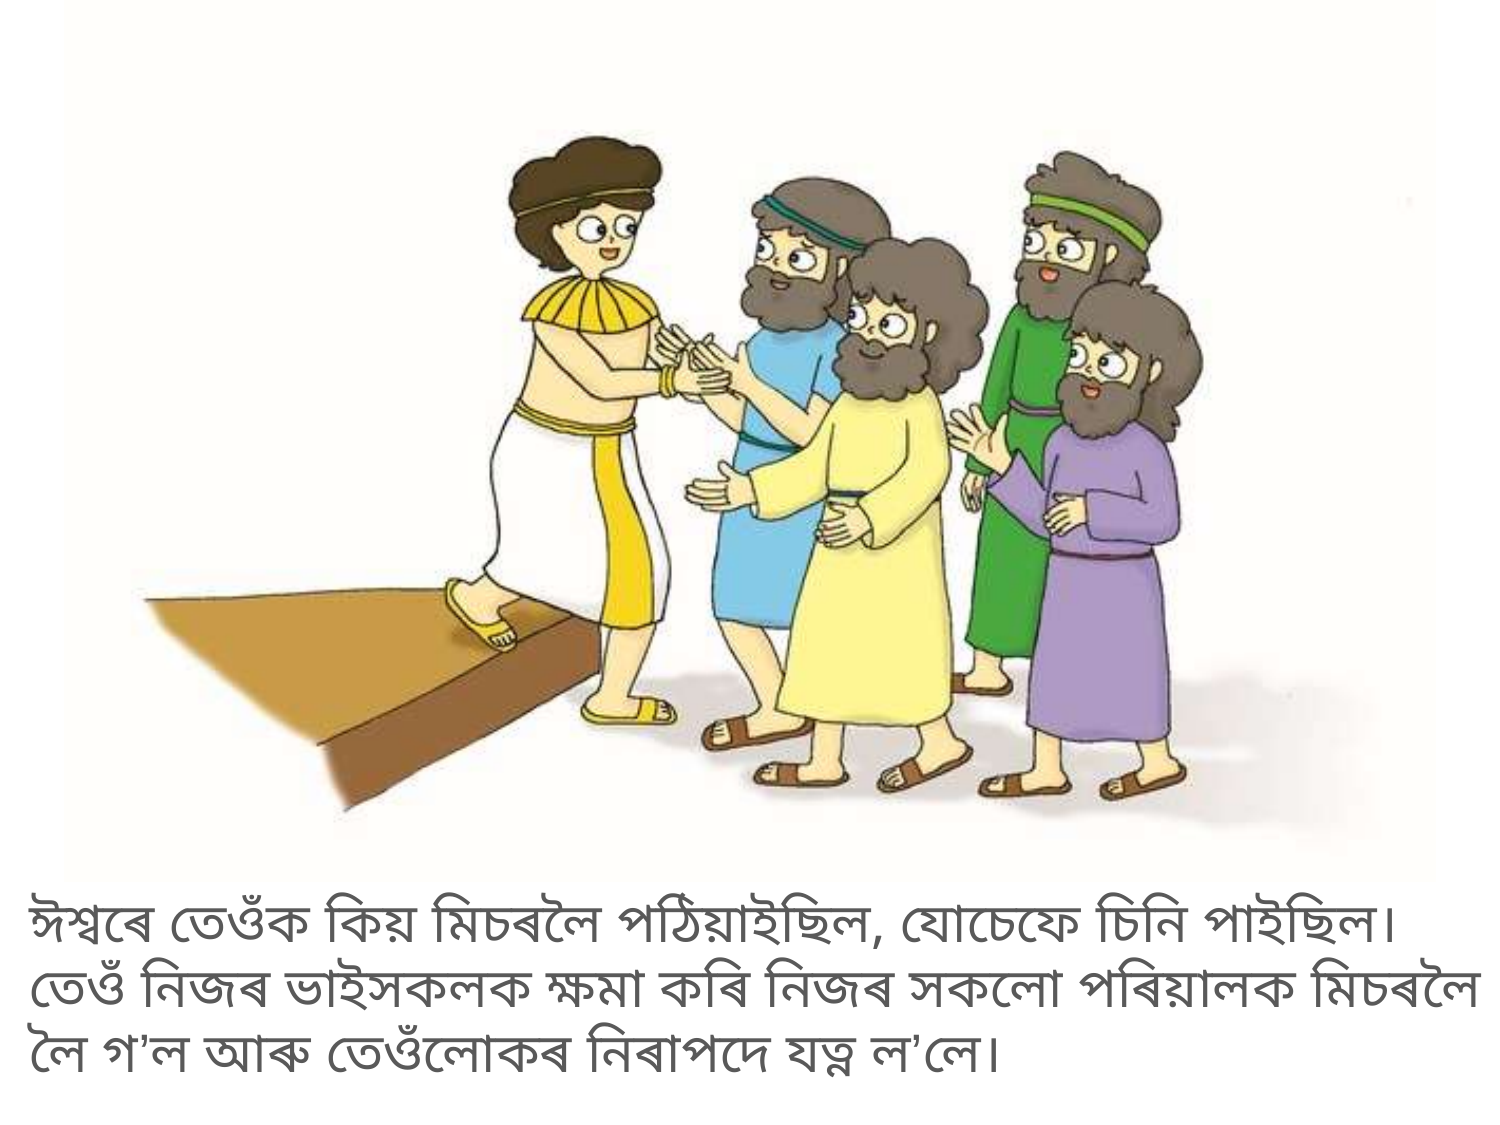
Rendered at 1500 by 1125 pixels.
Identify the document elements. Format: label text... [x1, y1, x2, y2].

picture [64, 0, 1436, 882]
text_box ঈশ্বৰে তেওঁক কিয় মিচৰলৈ পঠিয়াইছিল, যোচেফে চিনি পাইছিল। তেওঁ নিজৰ ভাইসকলক ক্ষমা কৰি নিজৰ সকলো পৰিয়ালক মিচৰলৈ লৈ গ’ল আৰু তেওঁলোকৰ নিৰাপদে যত্ন ল’লে। [14, 881, 1500, 1091]
